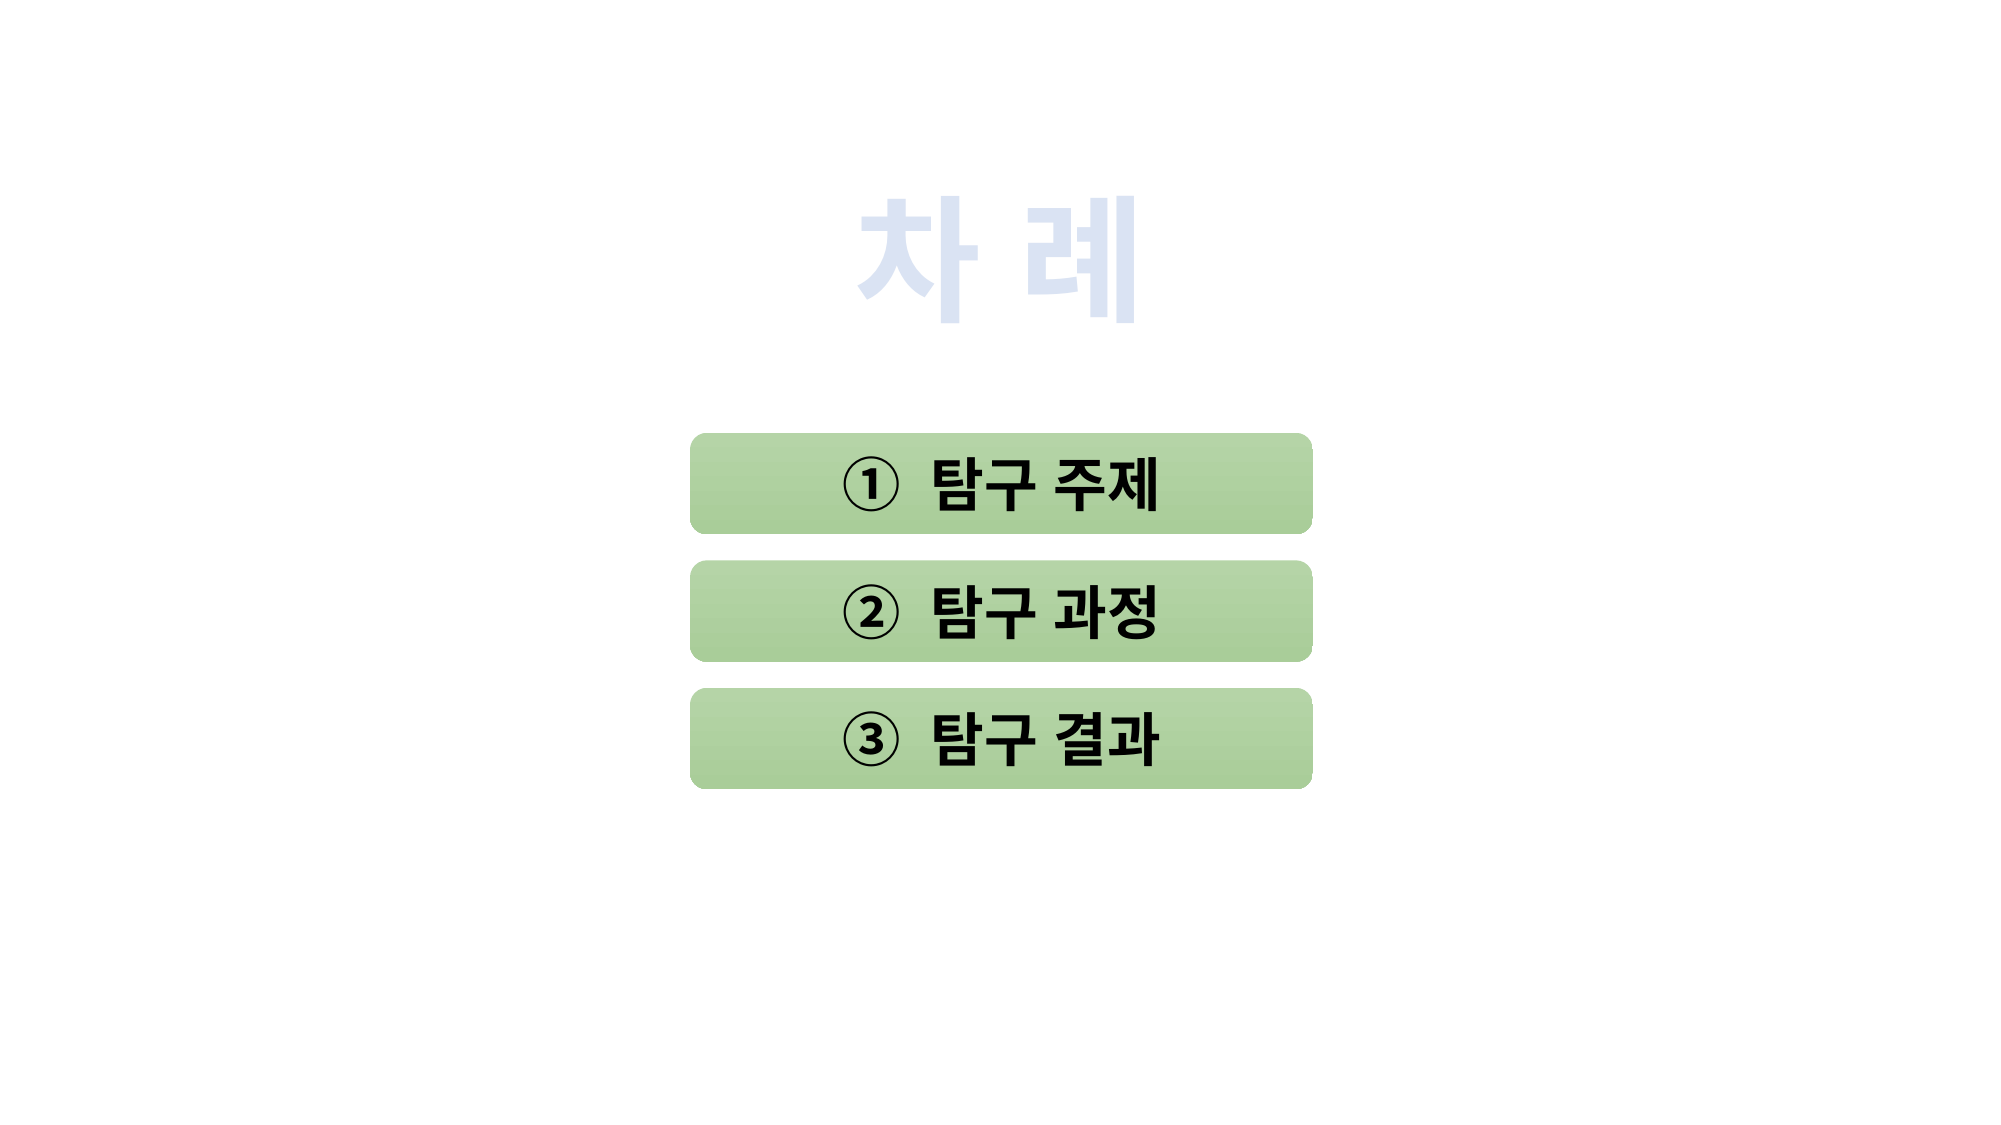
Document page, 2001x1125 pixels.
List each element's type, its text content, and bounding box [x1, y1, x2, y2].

text_box ① 탐구 주제 [689, 432, 1314, 535]
text_box ③ 탐구 결과 [689, 687, 1314, 790]
text_box 차 례 [839, 166, 1161, 347]
text_box ② 탐구 과정 [689, 559, 1314, 663]
